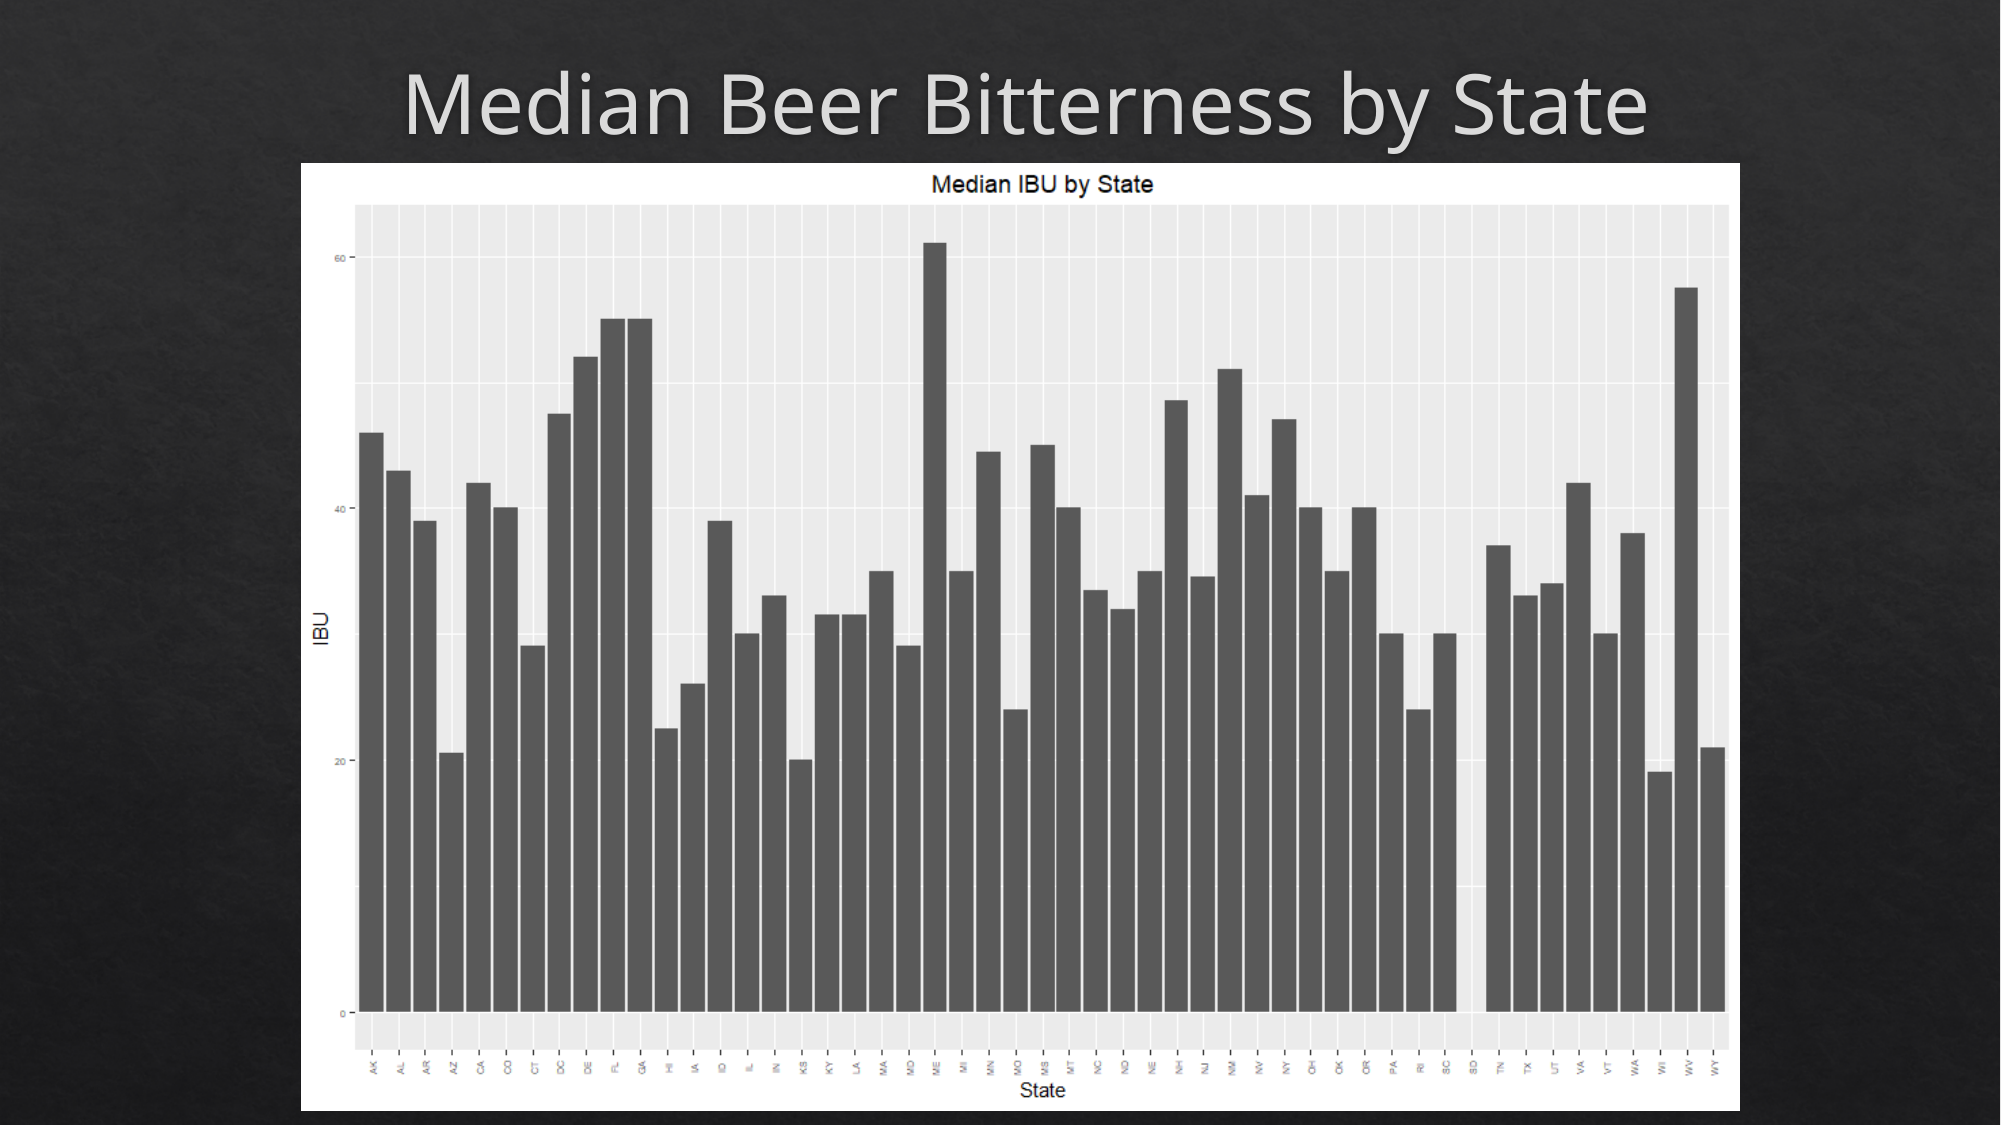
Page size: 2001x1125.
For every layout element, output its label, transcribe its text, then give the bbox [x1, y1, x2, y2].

title Median Beer Bitterness by State [177, 21, 1877, 181]
picture [300, 163, 1740, 1112]
